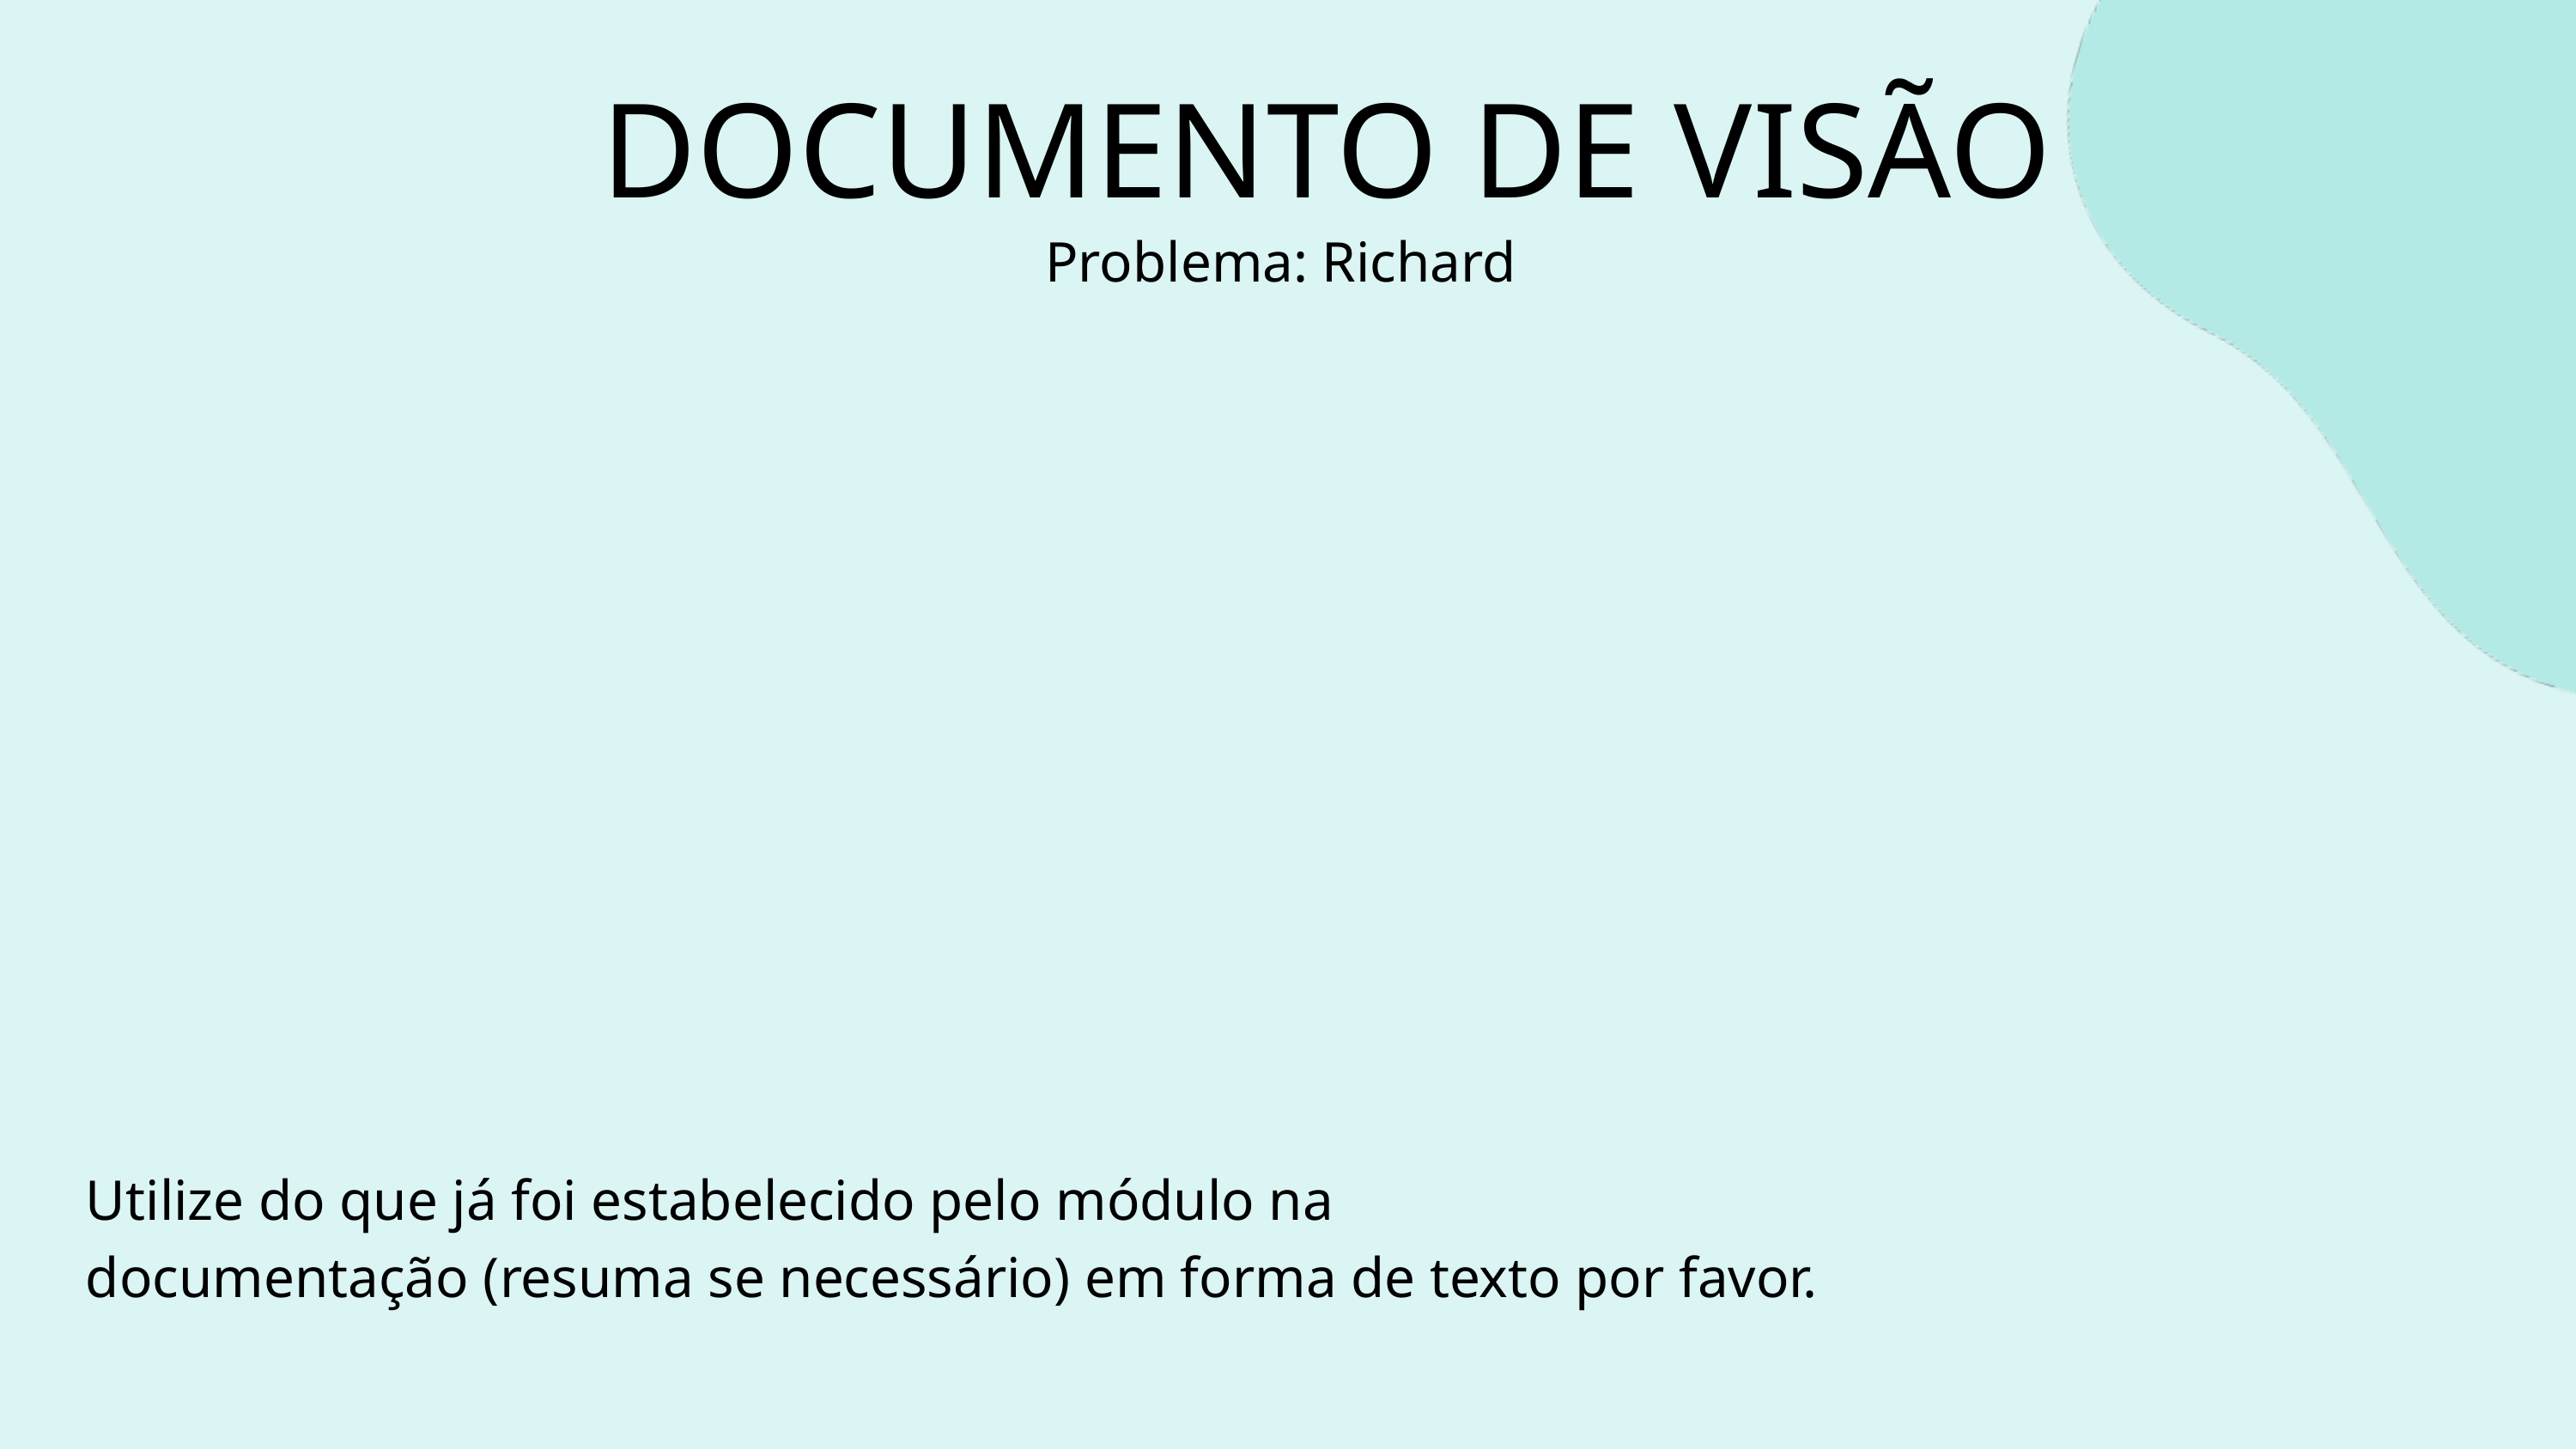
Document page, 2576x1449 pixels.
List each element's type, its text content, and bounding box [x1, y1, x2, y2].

picture [1866, 0, 2576, 787]
text_box Problema: Richard [460, 216, 1969, 294]
text_box Utilize do que já foi estabelecido pelo módulo na documentação (resuma se necessário) em forma de texto por favor. [86, 1155, 2115, 1308]
text_box DOCUMENTO DE VISÃO [144, 67, 2008, 224]
